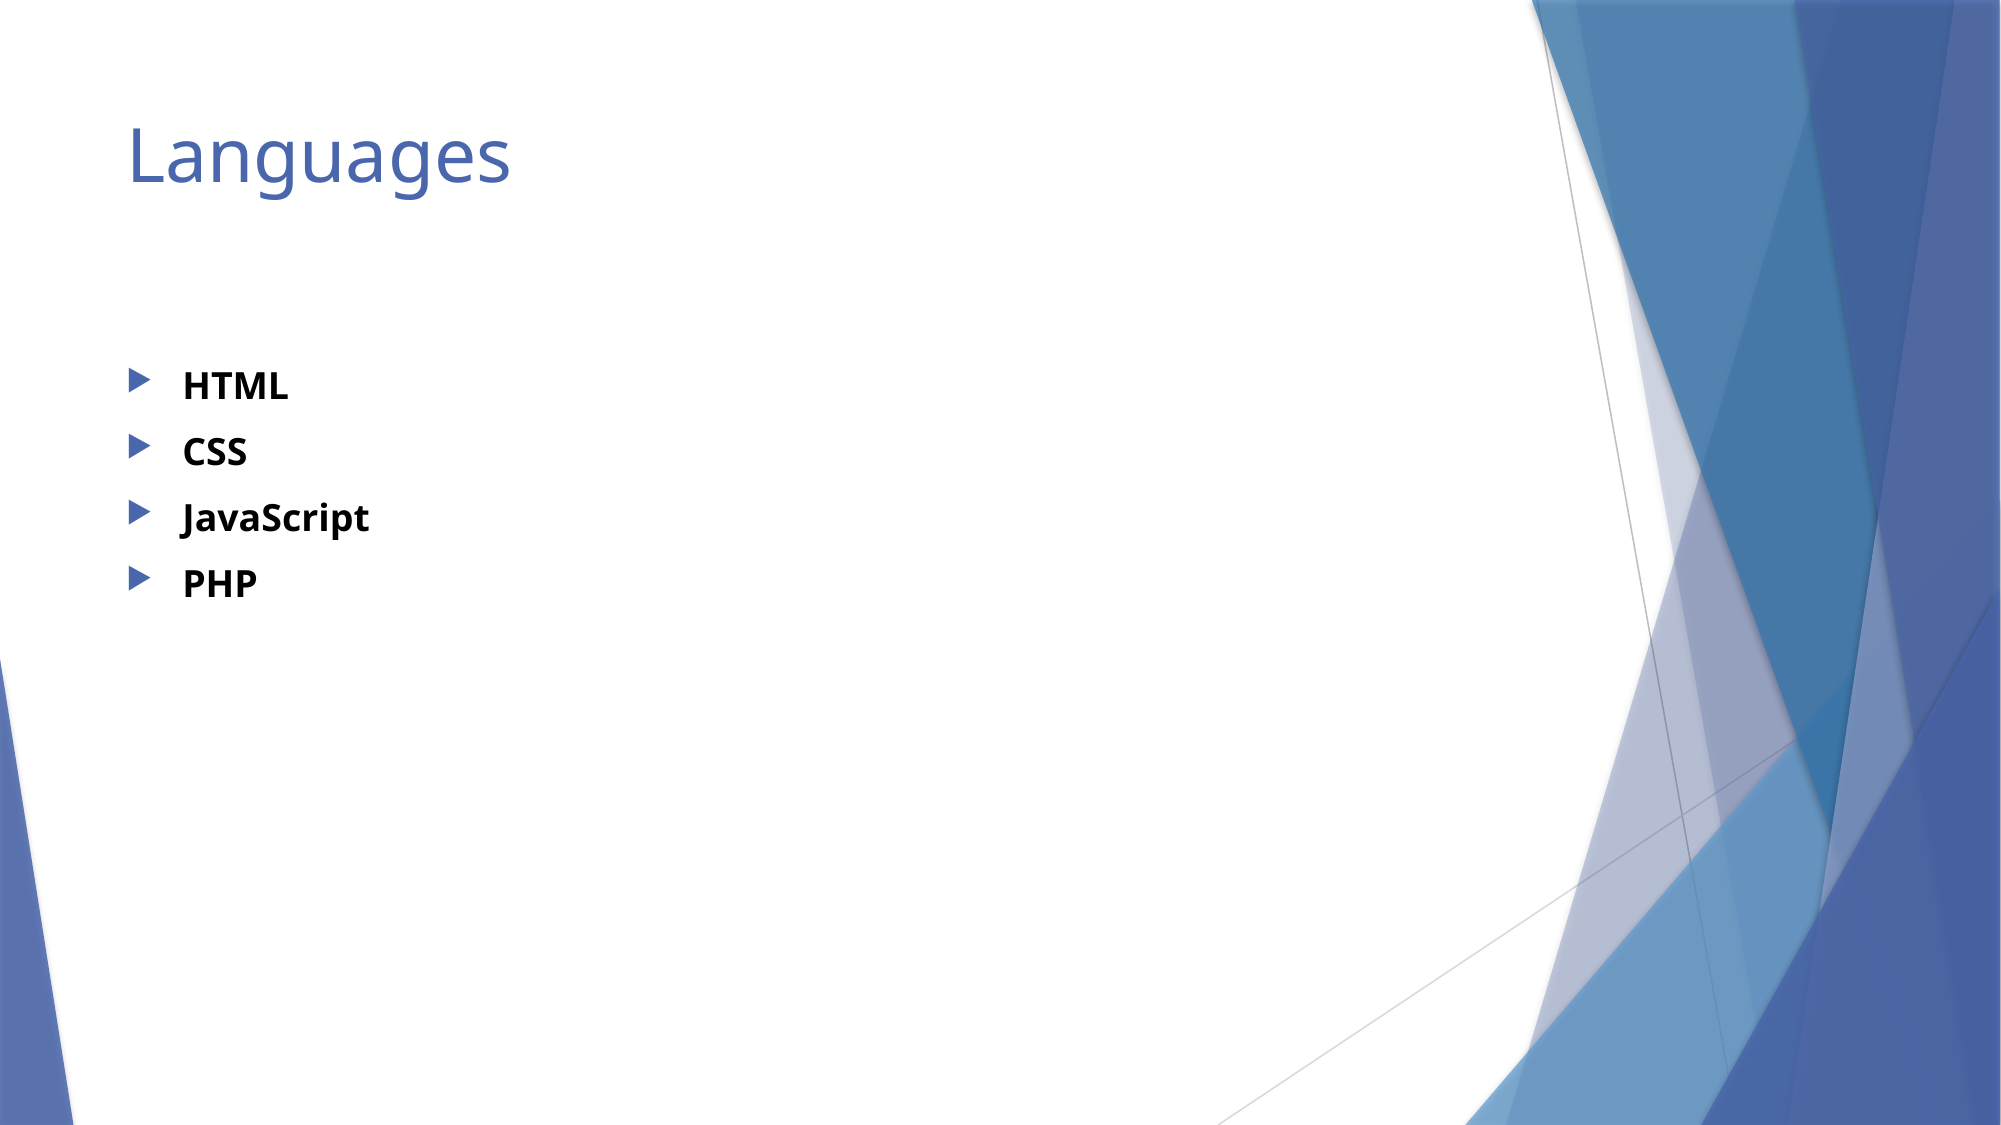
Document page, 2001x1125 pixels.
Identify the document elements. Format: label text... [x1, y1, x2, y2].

list HTML CSS JavaScript PHP [111, 354, 1522, 992]
title Languages [111, 99, 1522, 317]
